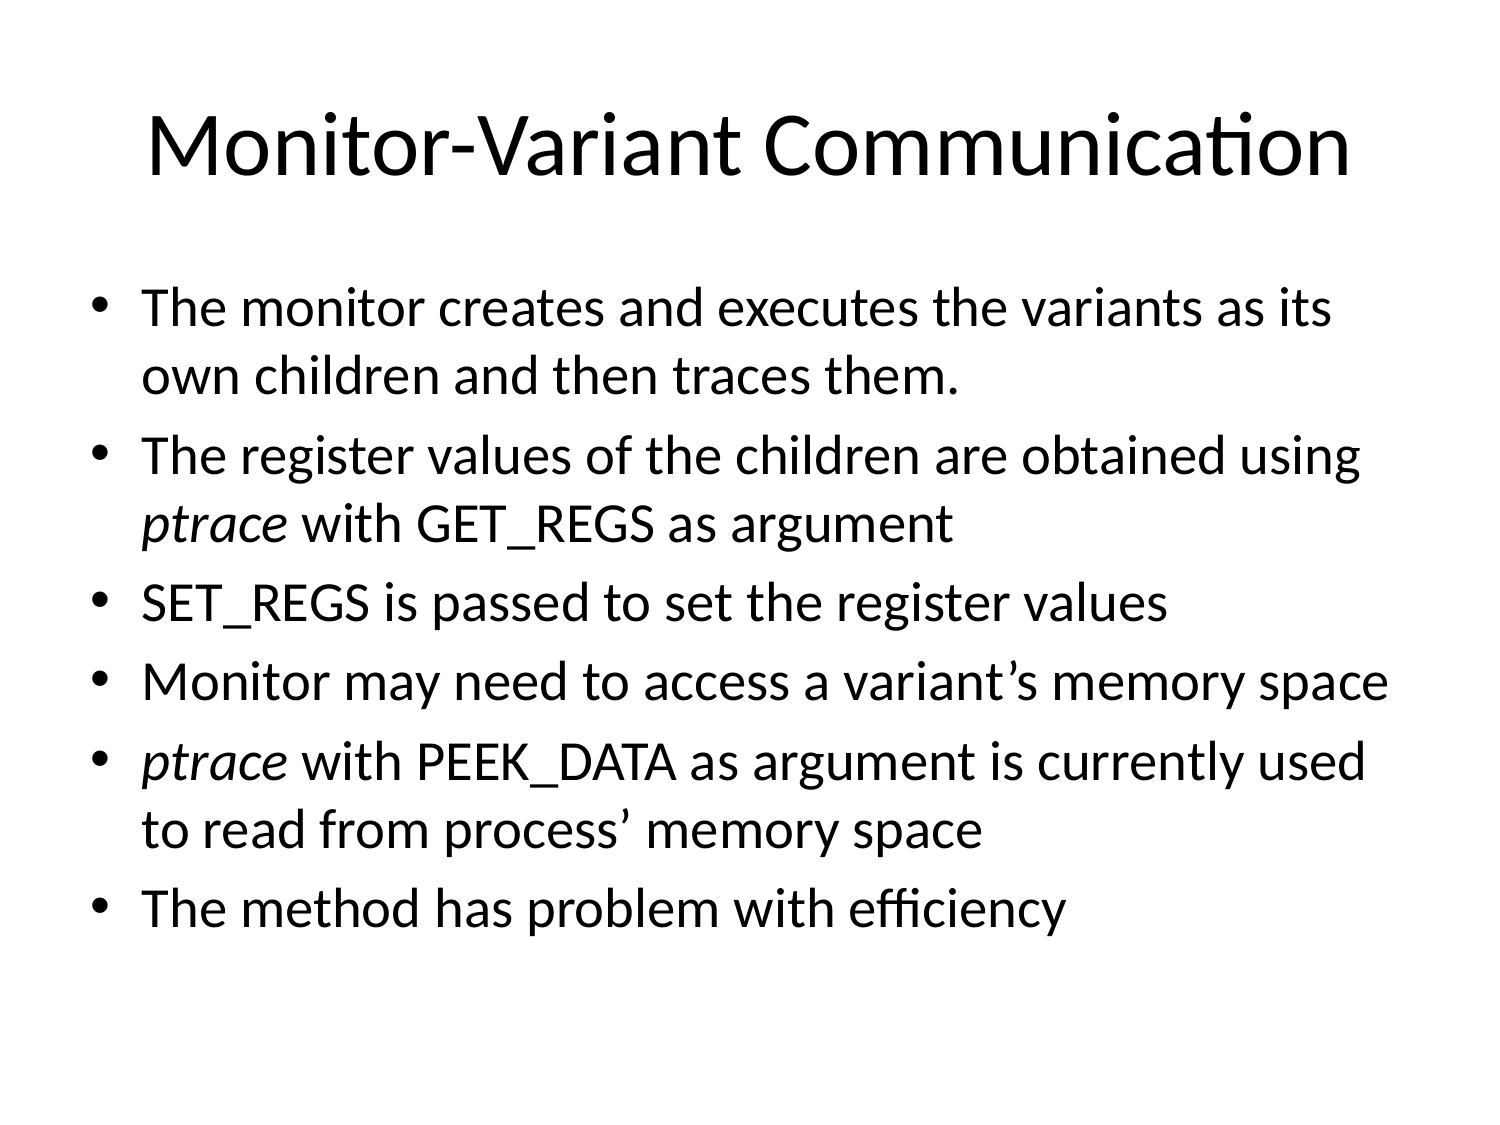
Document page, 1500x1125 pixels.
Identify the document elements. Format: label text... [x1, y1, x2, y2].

list The monitor creates and executes the variants as its own children and then traces them. The register values of the children are obtained using ptrace with GET_REGS as argument SET_REGS is passed to set the register values Monitor may need to access a variant’s memory space ptrace with PEEK_DATA as argument is currently used to read from process’ memory space The method has problem with efficiency [75, 262, 1425, 1005]
title Monitor-Variant Communication [75, 45, 1425, 233]
